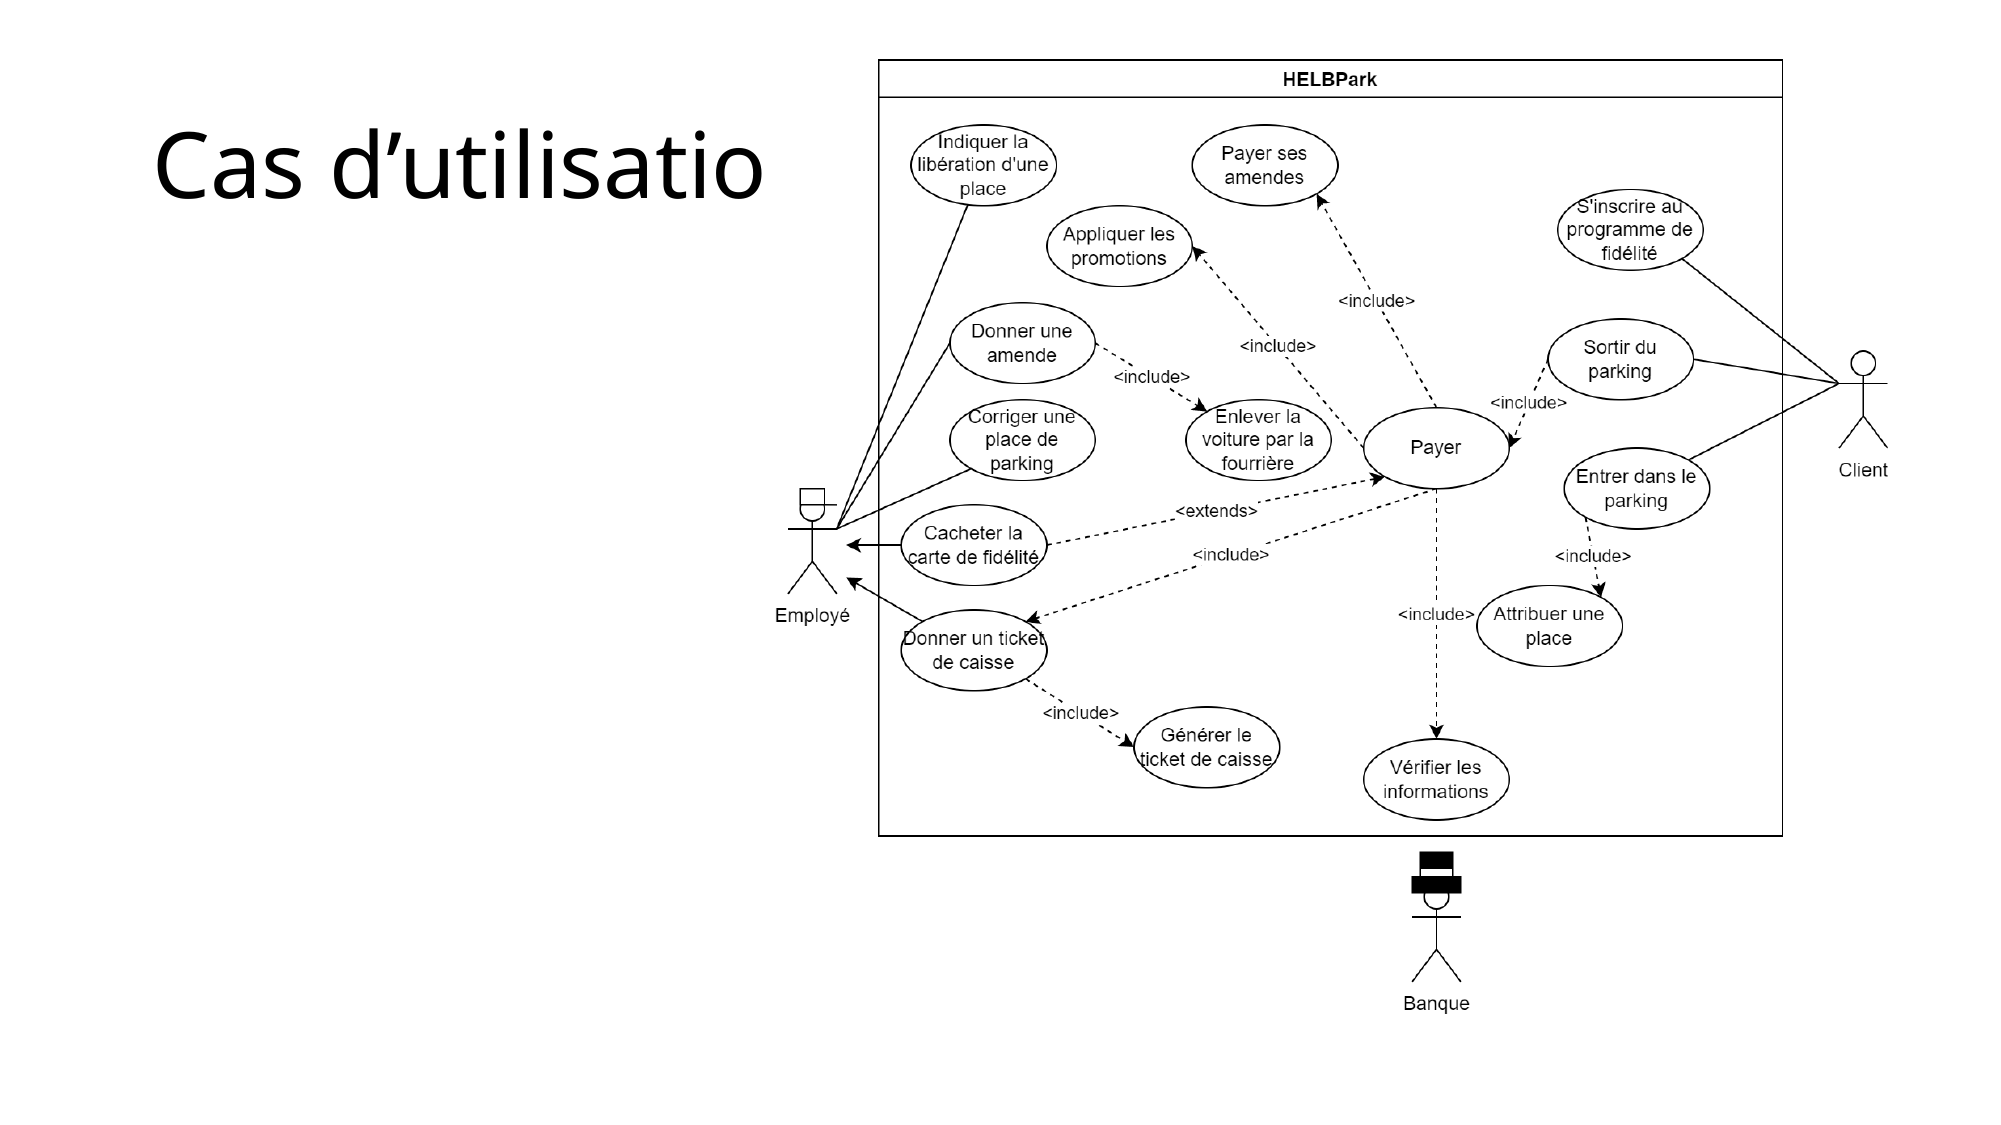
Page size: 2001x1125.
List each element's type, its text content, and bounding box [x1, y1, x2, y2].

title Cas d’utilisations [137, 59, 774, 278]
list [774, 59, 1888, 1017]
